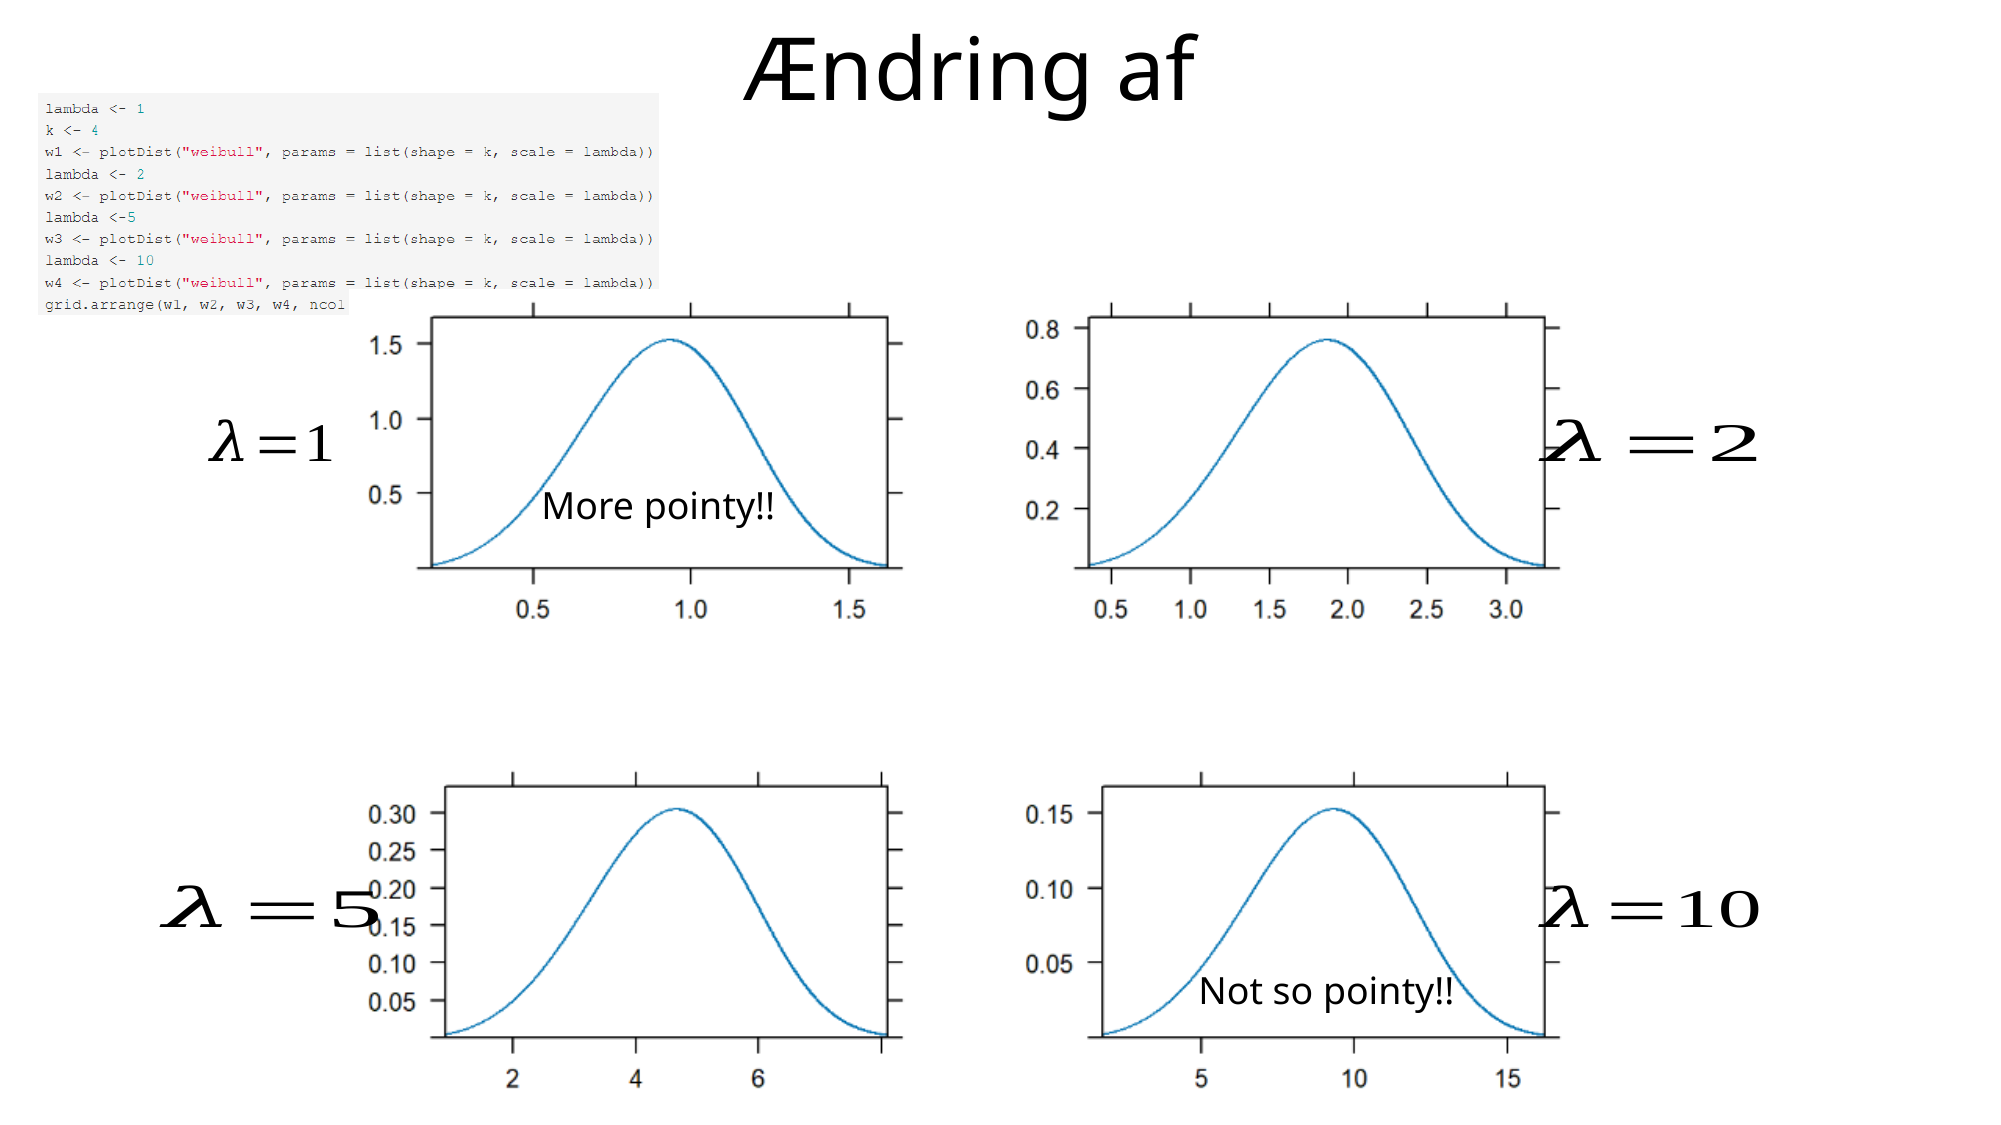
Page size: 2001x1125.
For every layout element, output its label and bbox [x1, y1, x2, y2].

picture [38, 93, 1582, 1108]
